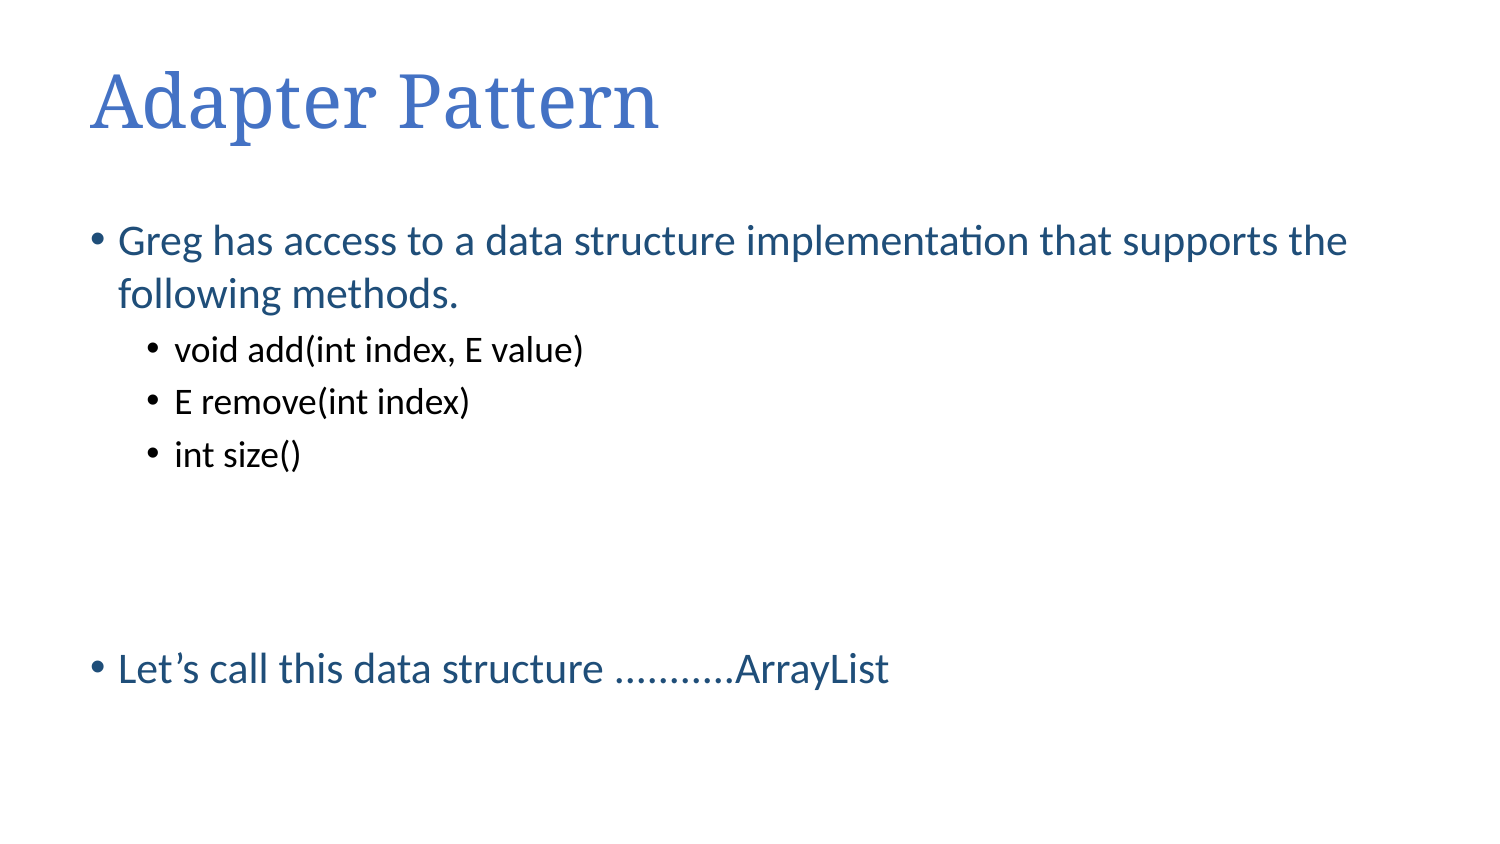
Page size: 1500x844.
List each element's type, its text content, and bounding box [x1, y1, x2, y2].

list Greg has access to a data structure implementation that supports the following methods. void add(int index, E value) E remove(int index) int size() Let’s call this data structure ...........ArrayList [75, 196, 1425, 808]
title Adapter Pattern [75, 33, 1425, 175]
